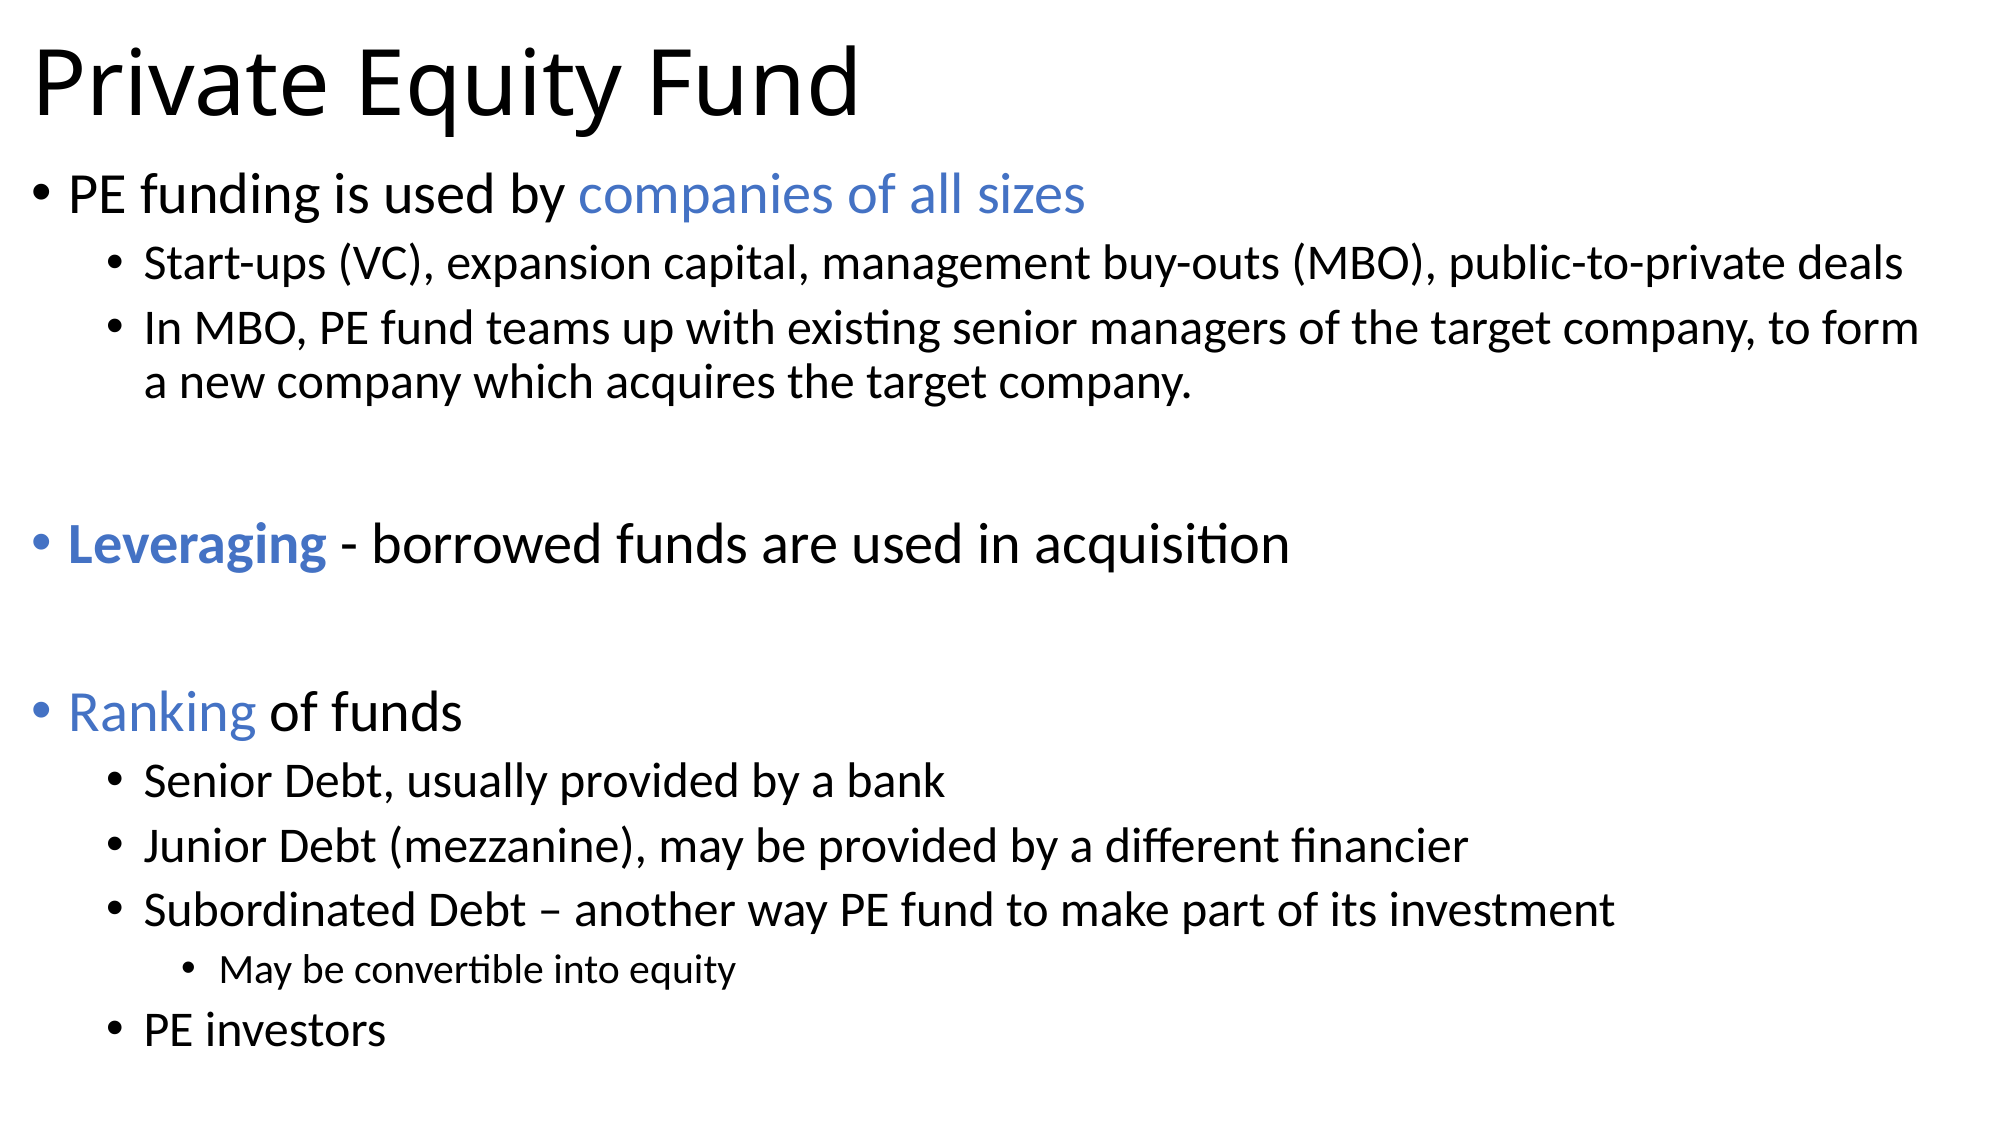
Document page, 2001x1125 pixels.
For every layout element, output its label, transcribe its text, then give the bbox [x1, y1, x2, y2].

title Private Equity Fund [16, 16, 1842, 156]
list PE funding is used by companies of all sizes Start-ups (VC), expansion capital, management buy-outs (MBO), public-to-private deals In MBO, PE fund teams up with existing senior managers of the target company, to form a new company which acquires the target company. Leveraging - borrowed funds are used in acquisition Ranking of funds Senior Debt, usually provided by a bank Junior Debt (mezzanine), may be provided by a different financier Subordinated Debt – another way PE fund to make part of its investment May be convertible into equity PE investors [16, 156, 1938, 1109]
